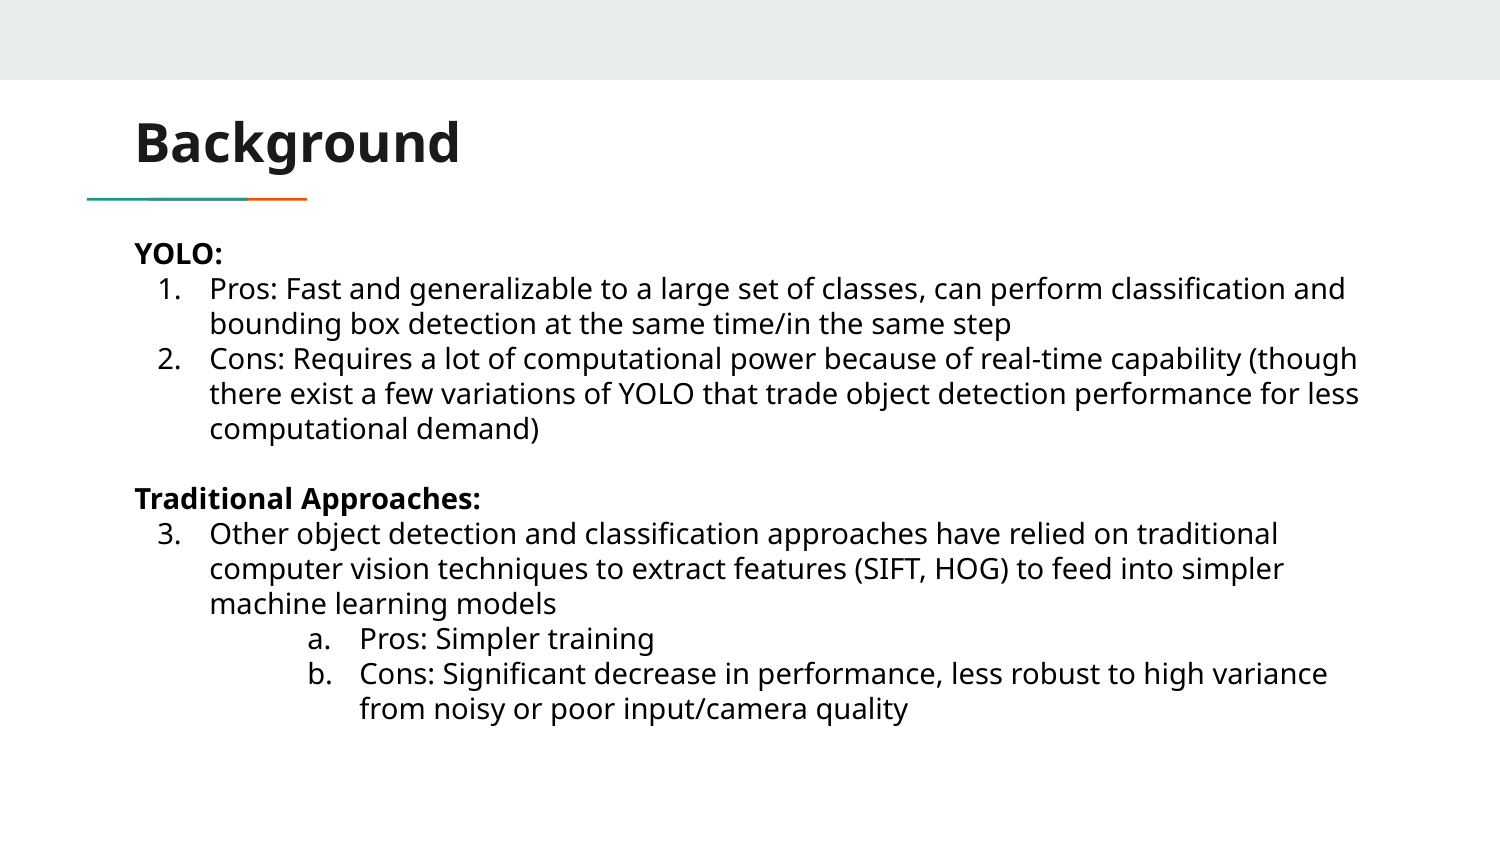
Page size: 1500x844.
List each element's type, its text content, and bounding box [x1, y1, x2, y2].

title Background [119, 93, 1381, 182]
list ​YOLO: Pros: Fast and generalizable to a large set of classes​, can perform classification and bounding box detection at the same time/in the same step Cons: Requires a lot of computational power because of real-time capability (though there exist a few variations of YOLO that trade object detection performance for less computational demand)​ Traditional Approaches:​ Other object detection and classification approaches have relied on traditional computer vision techniques to extract features (SIFT, HOG) to feed into simpler machine learning models​ Pros: Simpler training​ Cons: Significant decrease in performance, less robust to high variance from noisy or poor input/camera quality​ [119, 220, 1381, 592]
